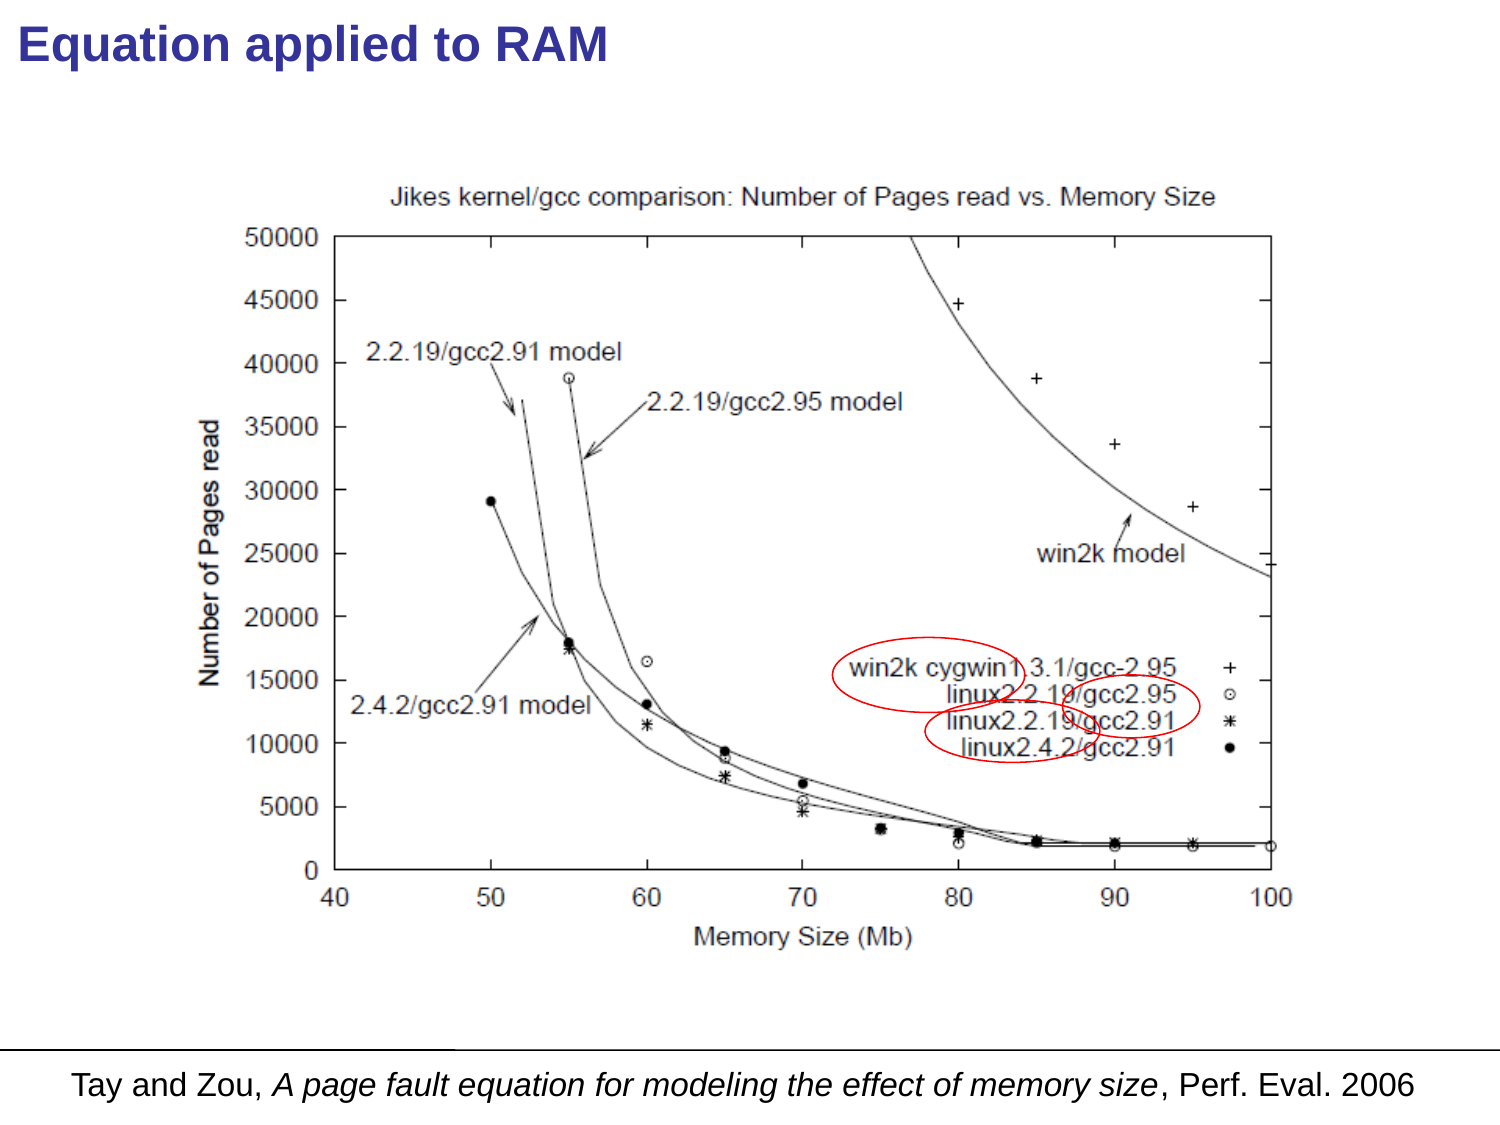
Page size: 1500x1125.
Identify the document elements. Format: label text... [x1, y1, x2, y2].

text_box Equation applied to RAM [2, 3, 625, 79]
picture [184, 159, 1316, 966]
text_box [0, 1049, 1500, 1112]
